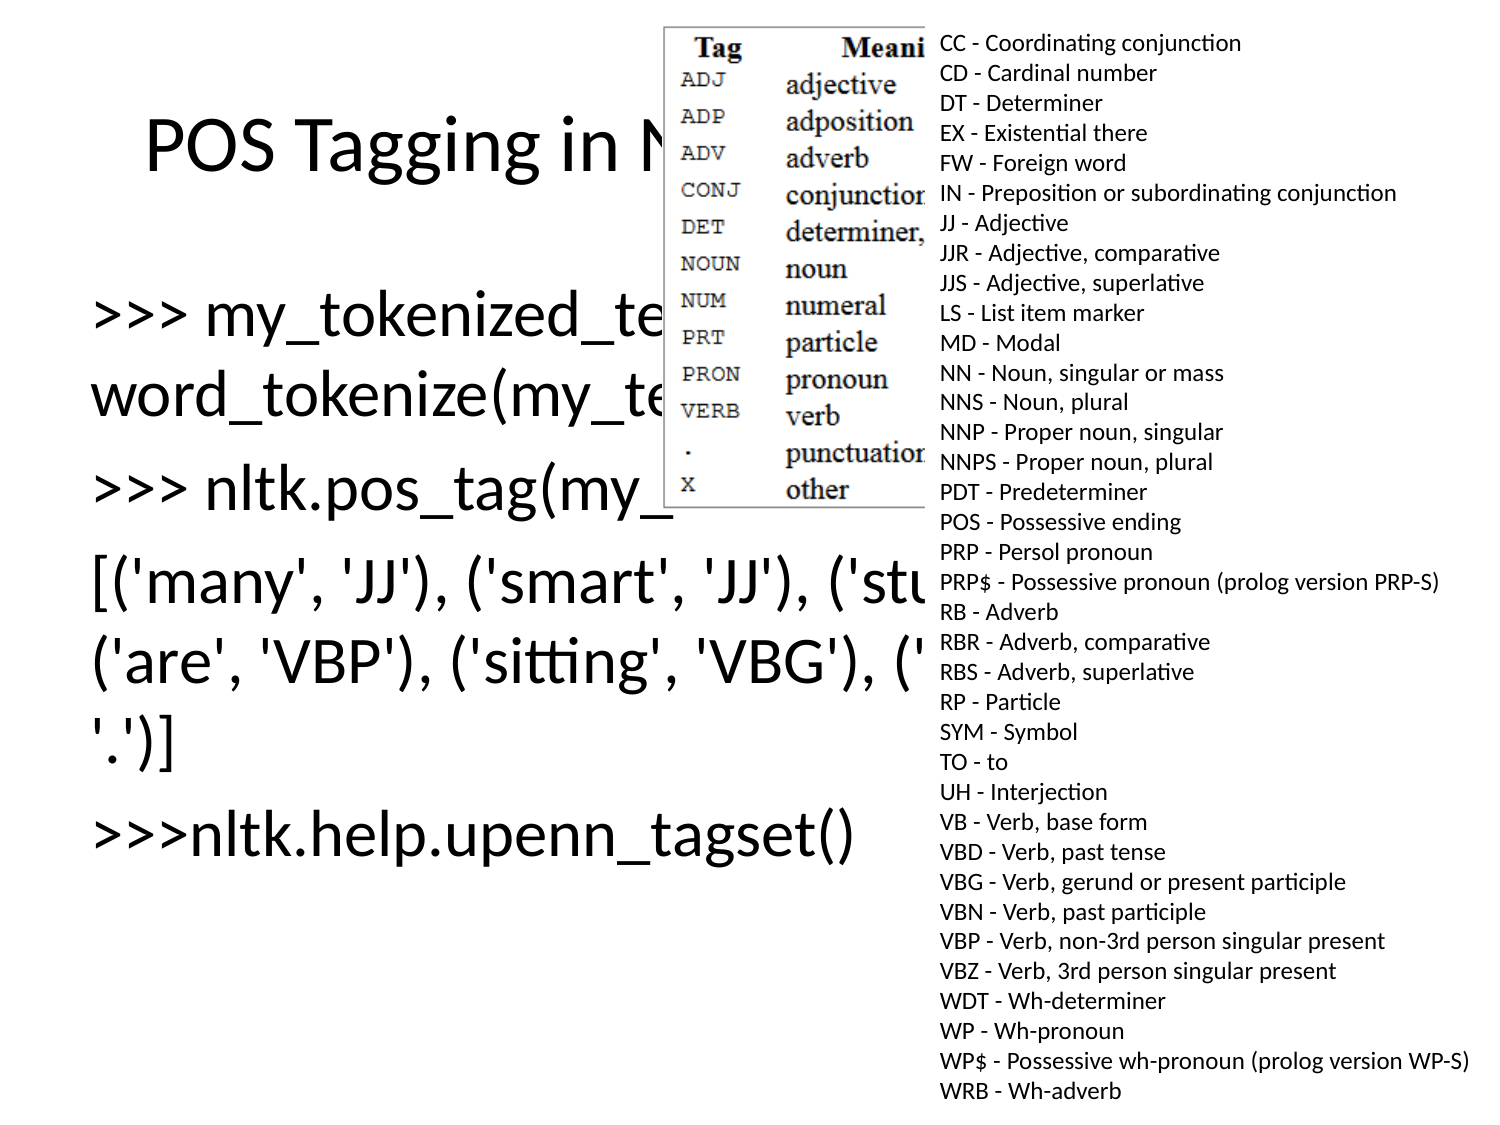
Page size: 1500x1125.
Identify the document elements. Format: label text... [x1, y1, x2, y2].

text_box CC - Coordinating conjunction CD - Cardinal number DT - Determiner EX - Existential there FW - Foreign word IN - Preposition or subordinating conjunction JJ - Adjective JJR - Adjective, comparative JJS - Adjective, superlative LS - List item marker MD - Modal NN - Noun, singular or mass NNS - Noun, plural NNP - Proper noun, singular NNPS - Proper noun, plural PDT - Predeterminer POS - Possessive ending PRP - Persol pronoun PRP$ - Possessive pronoun (prolog version PRP-S) RB - Adverb RBR - Adverb, comparative RBS - Adverb, superlative RP - Particle SYM - Symbol TO - to UH - Interjection VB - Verb, base form VBD - Verb, past tense VBG - Verb, gerund or present participle VBN - Verb, past participle VBP - Verb, non-3rd person singular present VBZ - Verb, 3rd person singular present WDT - Wh-determiner WP - Wh-pronoun WP$ - Possessive wh-pronoun (prolog version WP-S) WRB - Wh-adverb [924, 521, 1500, 1112]
picture [662, 19, 1500, 513]
title POS Tagging in NLTK (Penn TreeBank) [75, 45, 657, 233]
list >>> my_tokenized_text = word_tokenize(my_text) >>> nltk.pos_tag(my_tokenized_text) [('many', 'JJ'), ('smart', 'JJ'), ('students', 'NNS'), ('are', 'VBP'), ('sitting', 'VBG'), ('here', 'RB'), ('.', '.')] >>>nltk.help.upenn_tagset() [75, 262, 924, 1005]
